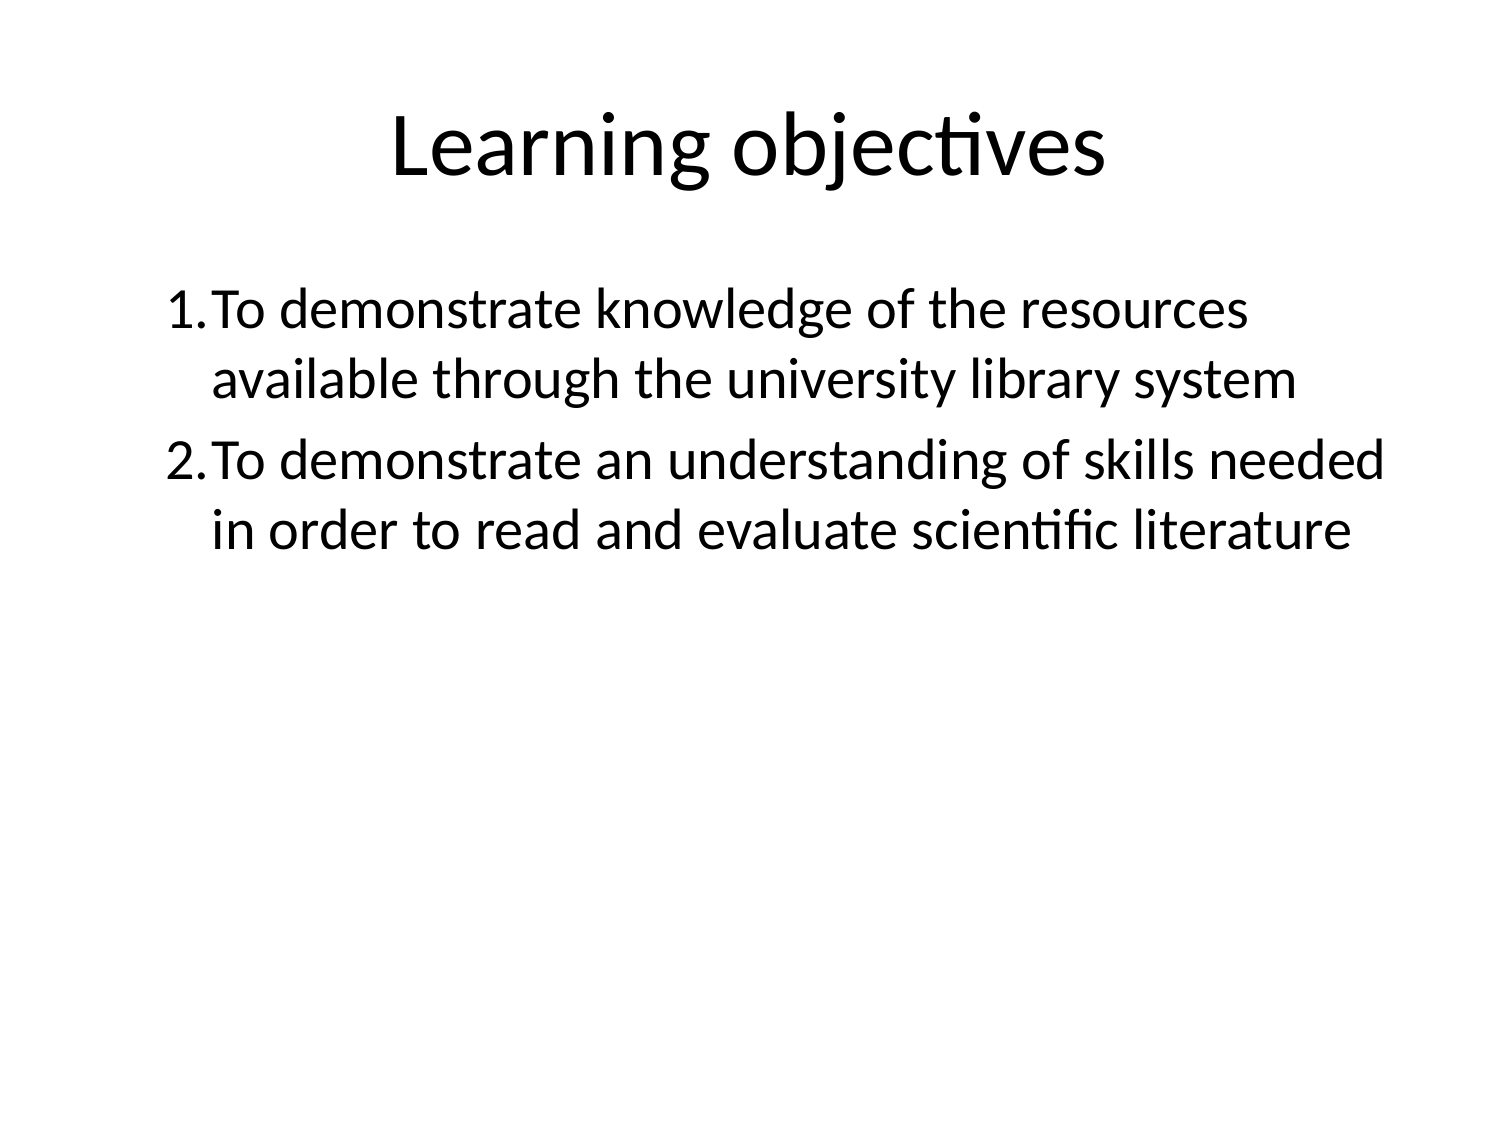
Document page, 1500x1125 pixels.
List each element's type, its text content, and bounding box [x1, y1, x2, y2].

list To demonstrate knowledge of the resources available through the university library system To demonstrate an understanding of skills needed in order to read and evaluate scientific literature [75, 262, 1425, 1005]
title Learning objectives [75, 45, 1425, 233]
